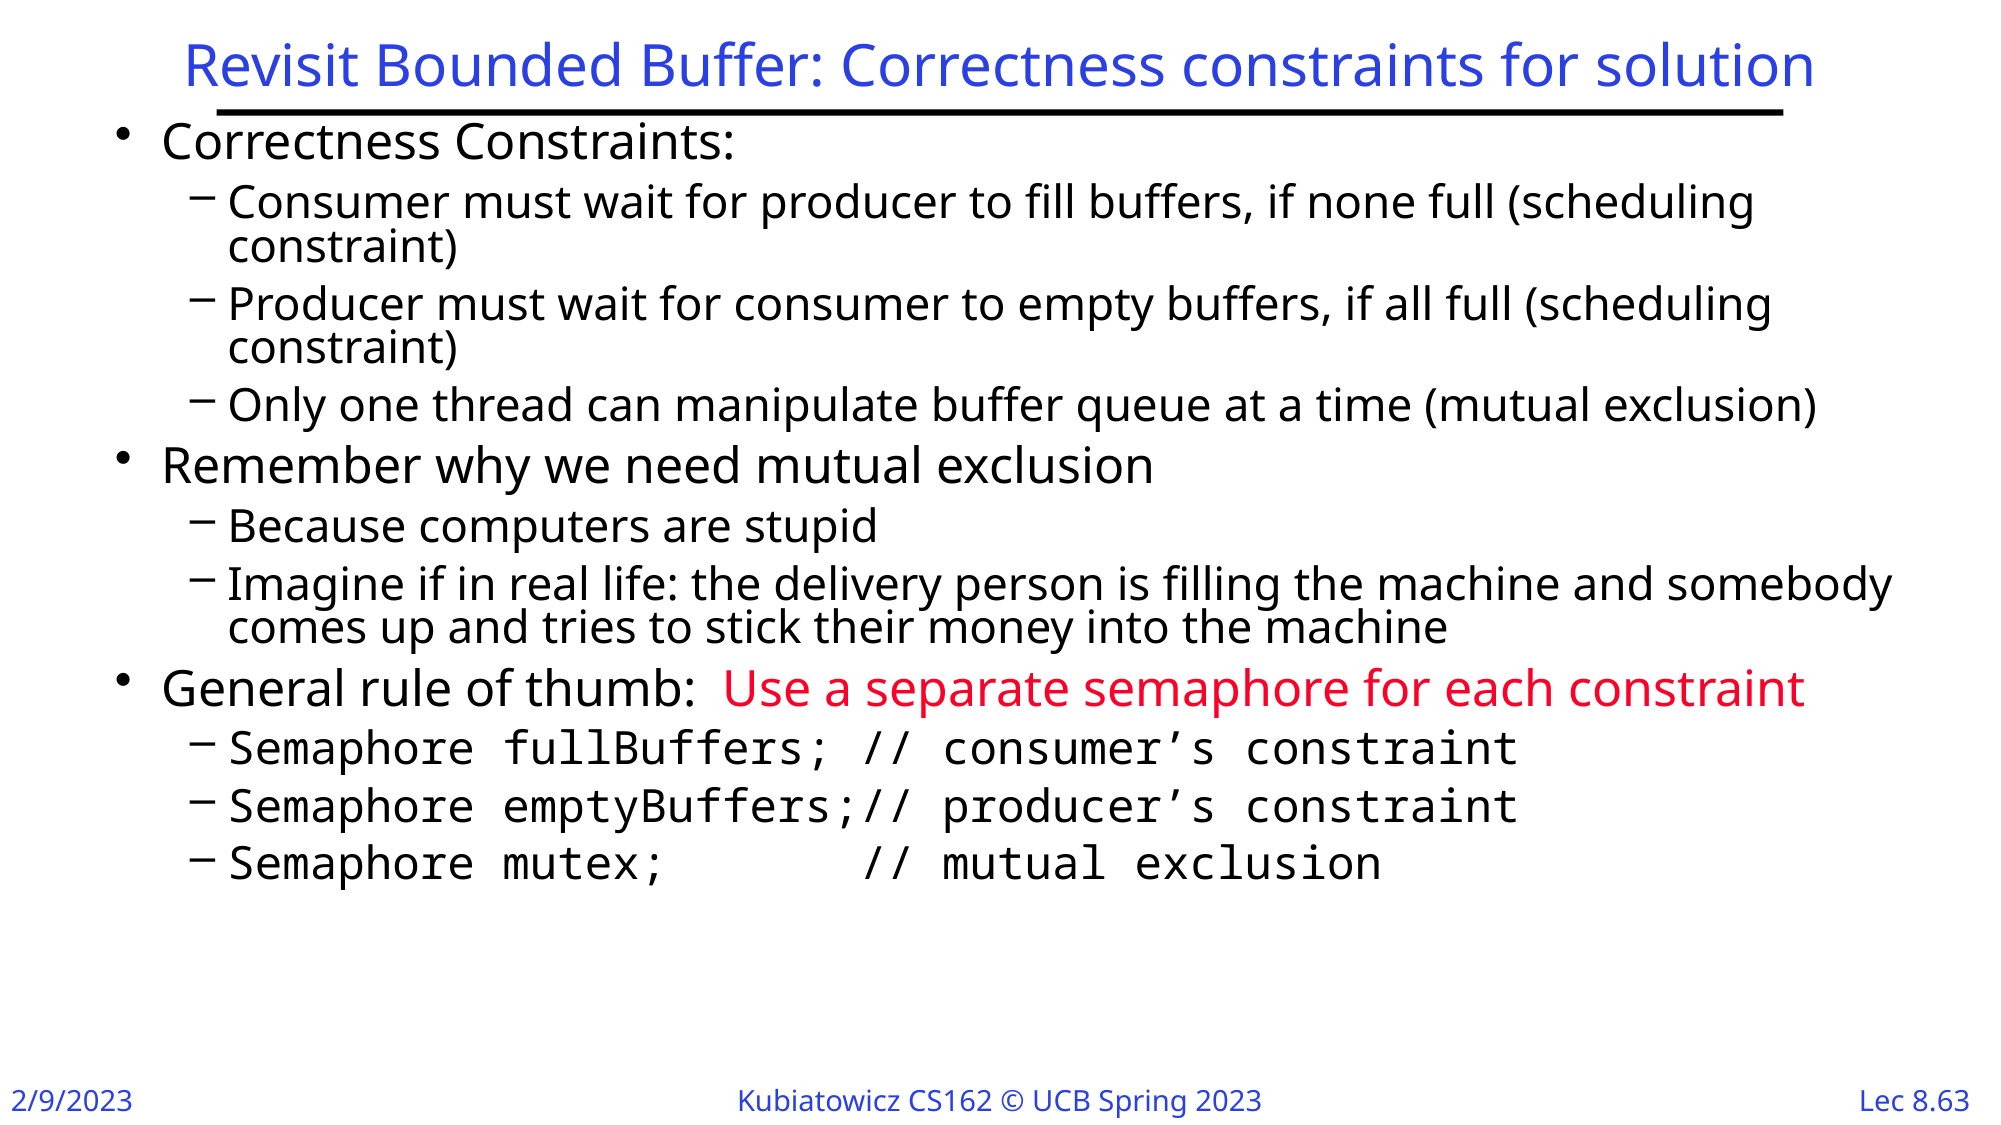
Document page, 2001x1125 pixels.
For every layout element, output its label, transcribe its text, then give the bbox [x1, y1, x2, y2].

list Correctness Constraints: Consumer must wait for producer to fill buffers, if none full (scheduling constraint) Producer must wait for consumer to empty buffers, if all full (scheduling constraint) Only one thread can manipulate buffer queue at a time (mutual exclusion) Remember why we need mutual exclusion Because computers are stupid Imagine if in real life: the delivery person is filling the machine and somebody comes up and tries to stick their money into the machine General rule of thumb: Use a separate semaphore for each constraint Semaphore fullBuffers; // consumer’s constraint Semaphore emptyBuffers;// producer’s constraint Semaphore mutex; // mutual exclusion [99, 114, 1917, 1102]
title Revisit Bounded Buffer: Correctness constraints for solution [125, 24, 1875, 113]
